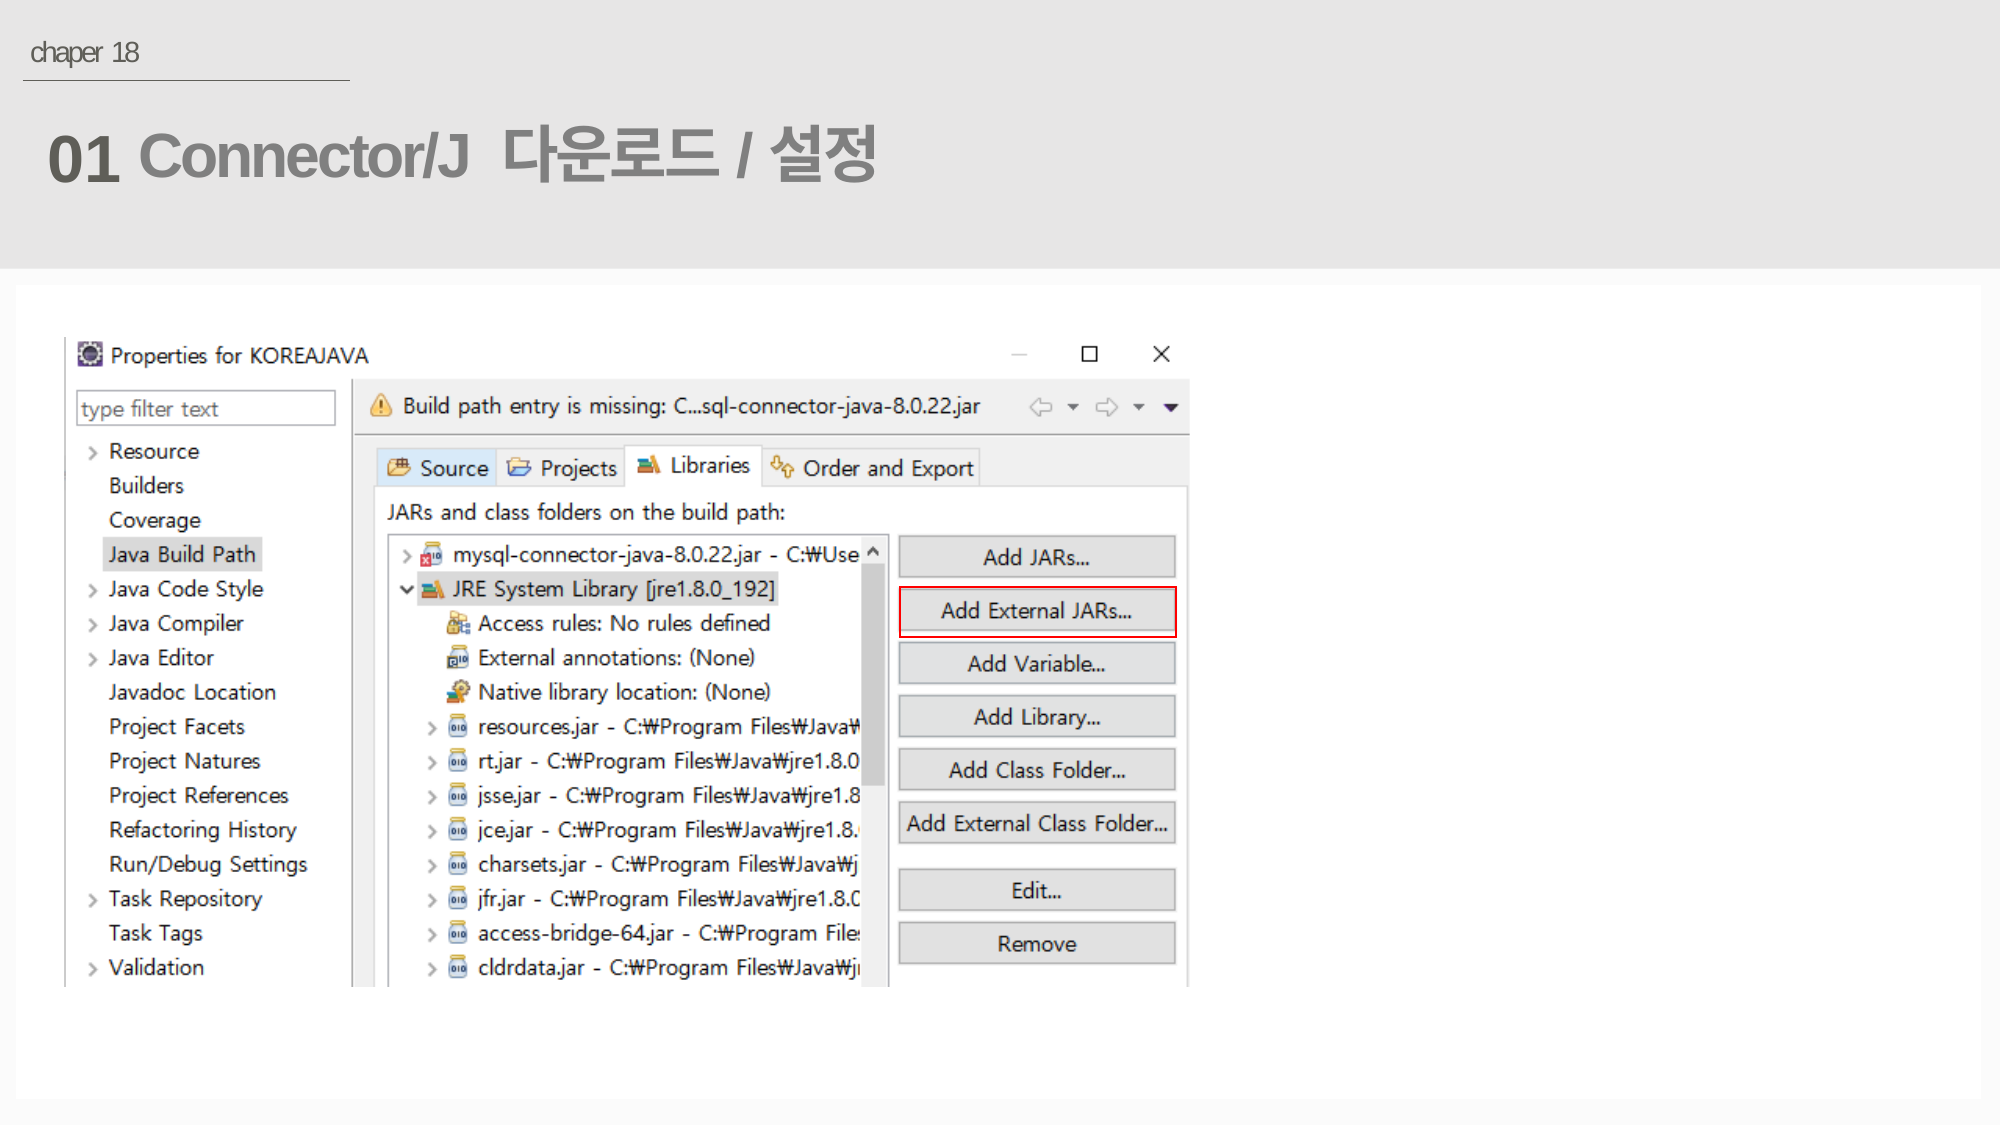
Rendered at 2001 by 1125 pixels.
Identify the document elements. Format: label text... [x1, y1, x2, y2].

text_box [16, 285, 1981, 1099]
text_box 01 [32, 108, 137, 204]
text_box chaper 18 [15, 25, 156, 76]
picture [64, 337, 1190, 987]
text_box Connector/J 다운로드/설정 [123, 107, 896, 198]
text_box [0, 0, 2000, 270]
